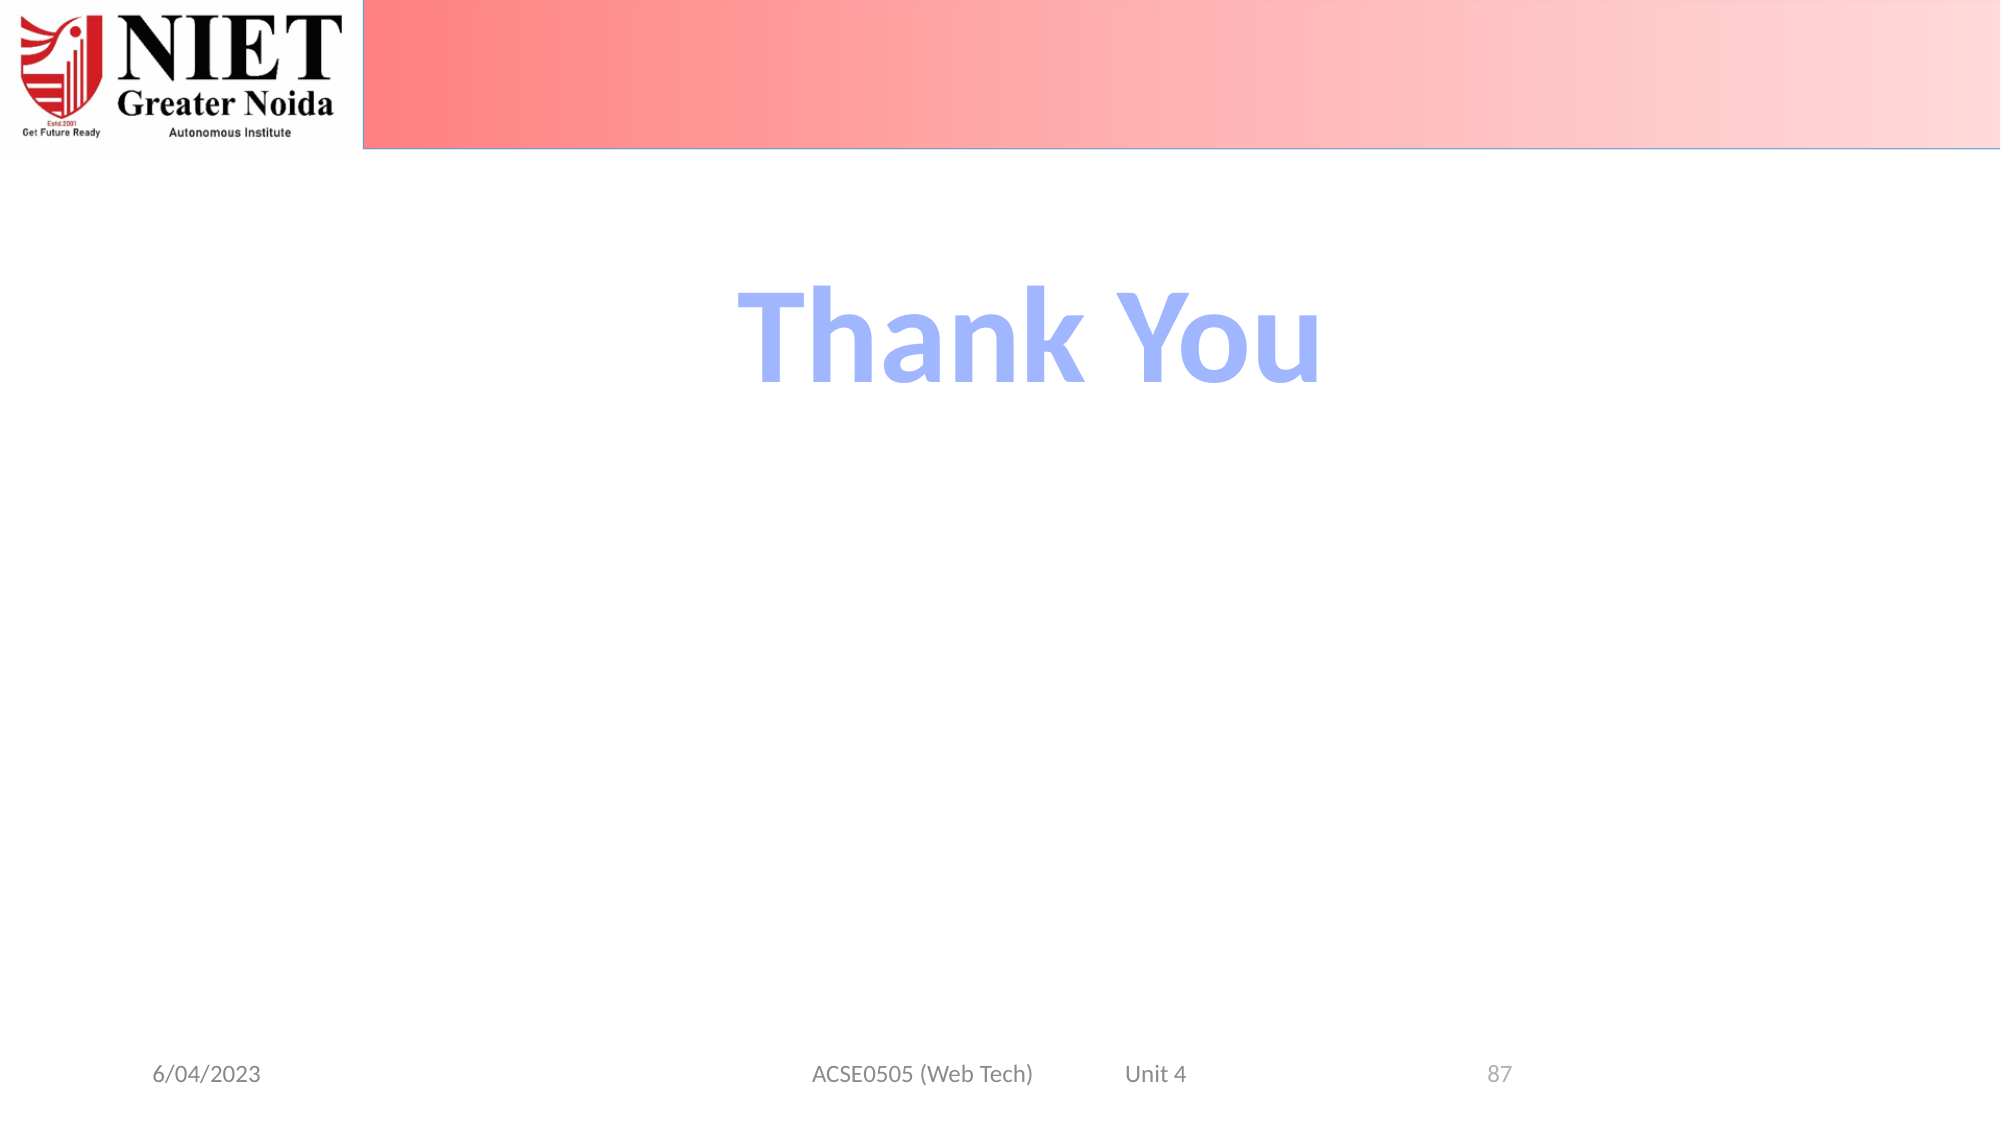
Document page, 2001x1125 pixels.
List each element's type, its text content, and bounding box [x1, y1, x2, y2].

picture [0, 0, 2001, 1125]
slide_number 87 [1338, 1042, 1675, 1103]
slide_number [137, 1042, 588, 1103]
list Thank You [719, 255, 1345, 909]
footer ACSE0505 (Web Tech) Unit 4 [662, 1042, 1338, 1103]
